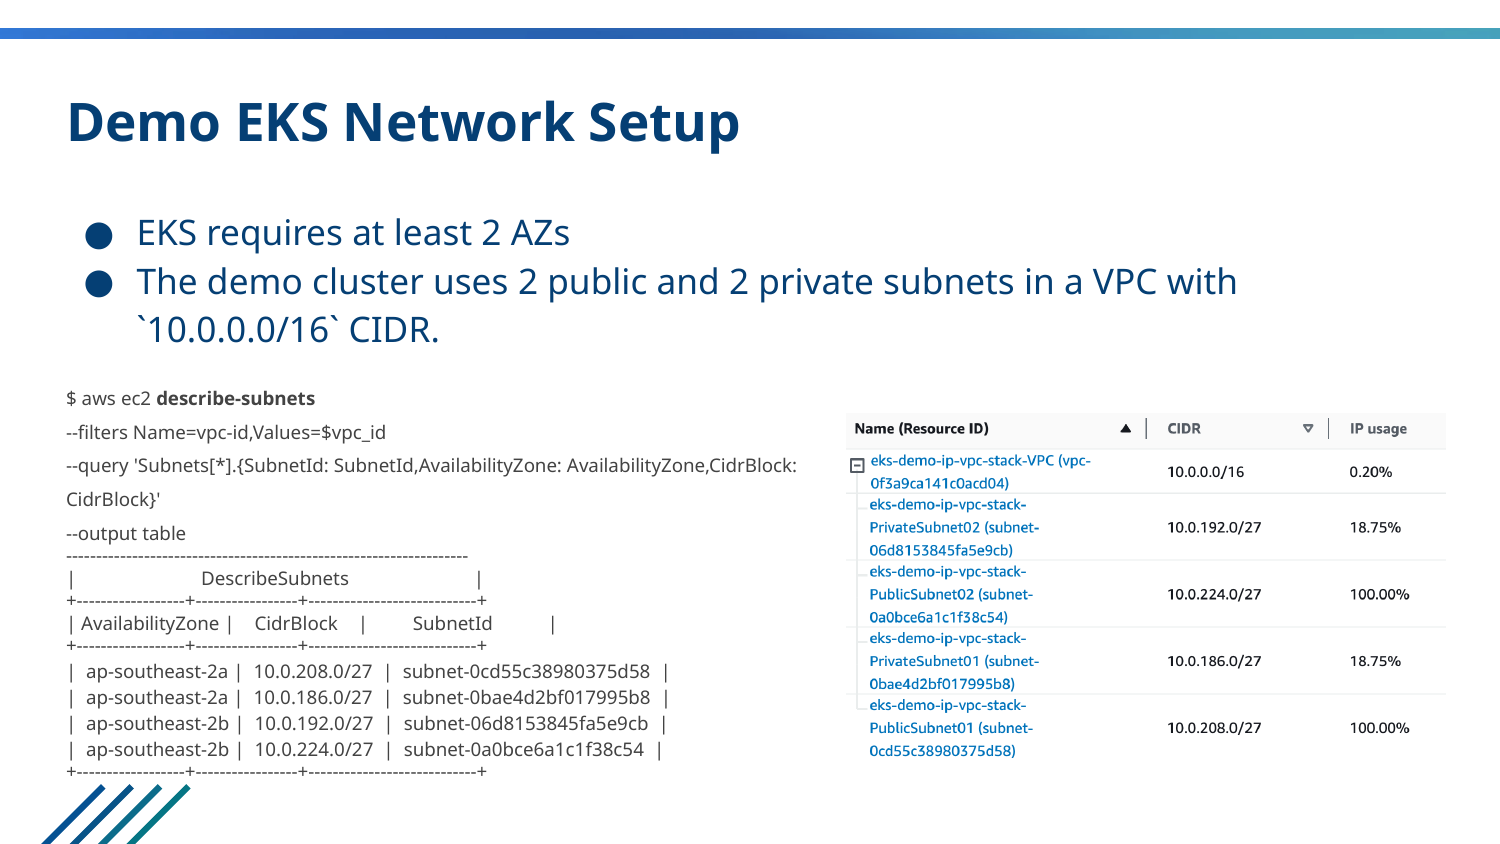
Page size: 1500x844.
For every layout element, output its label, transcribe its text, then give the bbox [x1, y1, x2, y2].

picture [0, 28, 1500, 39]
list EKS requires at least 2 AZs The demo cluster uses 2 public and 2 private subnets in a VPC with `10.0.0.0/16` CIDR. [51, 189, 1449, 367]
text_box $ aws ec2 describe-subnets --filters Name=vpc-id,Values=$vpc_id --query 'Subnets[*].{SubnetId: SubnetId,AvailabilityZone: AvailabilityZone,CidrBlock: CidrBlock}' --output table ------------------------------------------------------------------- | DescribeSubnets | +------------------+-----------------+----------------------------+ | AvailabilityZone | CidrBlock | SubnetId | +------------------+-----------------+----------------------------+ | ap-southeast-2a | 10.0.208.0/27 | subnet-0cd55c38980375d58 | | ap-southeast-2a | 10.0.186.0/27 | subnet-0bae4d2bf017995b8 | | ap-southeast-2b | 10.0.192.0/27 | subnet-06d8153845fa5e9cb | | ap-southeast-2b | 10.0.224.0/27 | subnet-0a0bce6a1c1f38c54 | +------------------+-----------------+----------------------------+ [51, 360, 844, 780]
picture [845, 413, 1447, 760]
title Demo EKS Network Setup [51, 72, 1449, 167]
